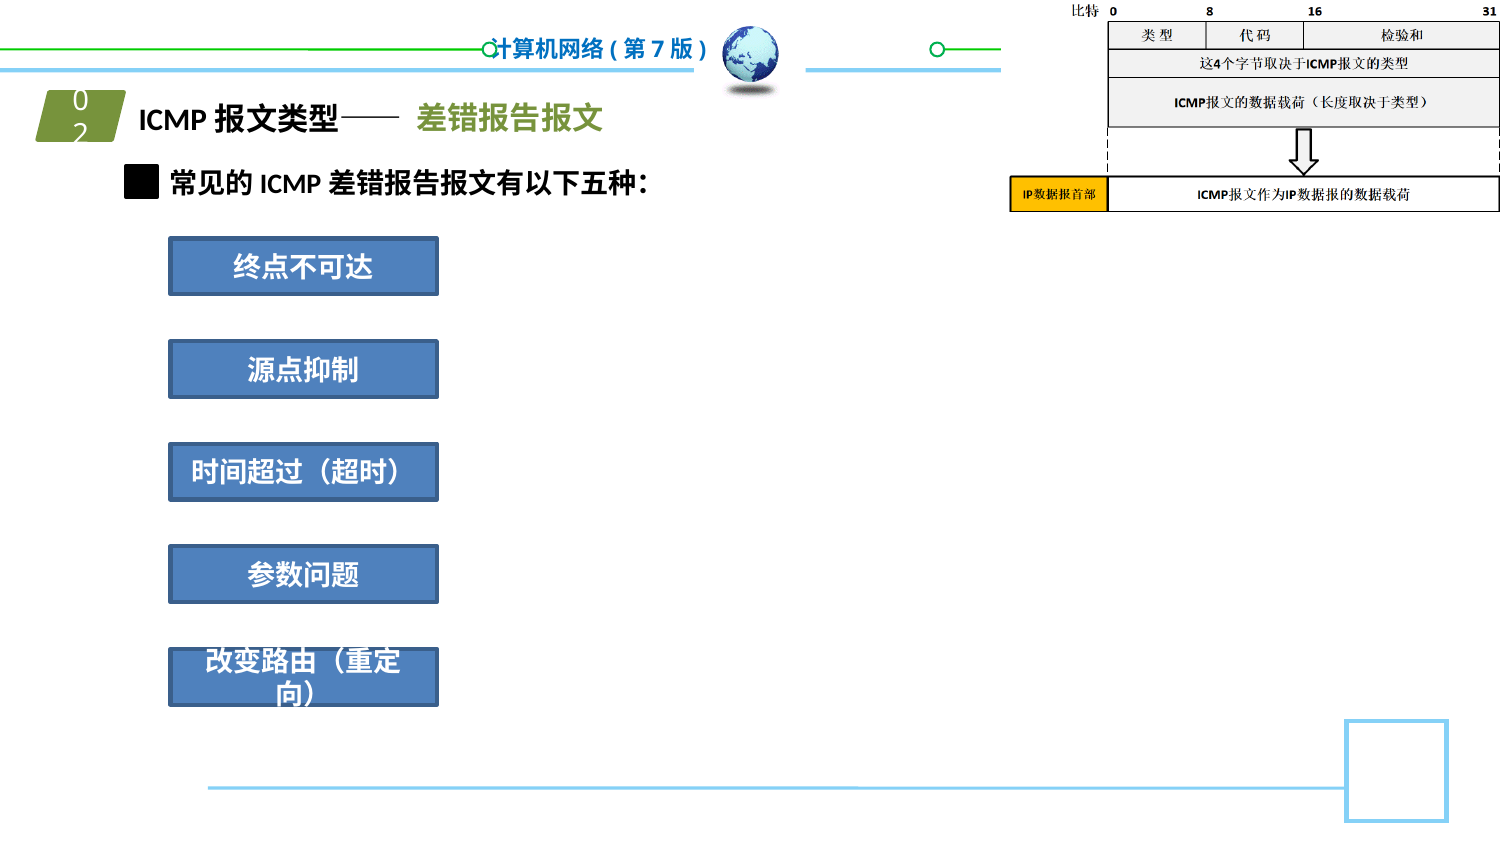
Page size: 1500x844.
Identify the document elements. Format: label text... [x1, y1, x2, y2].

text_box 源点抑制 [168, 339, 439, 399]
text_box 终点不可达 [168, 236, 439, 296]
text_box [124, 164, 159, 199]
text_box 改变路由（重定向） [168, 647, 439, 707]
text_box 常见的ICMP差错报告报文有以下五种： [157, 160, 995, 204]
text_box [37, 91, 751, 146]
text_box 参数问题 [168, 544, 439, 604]
picture [720, 24, 780, 100]
picture [1001, 0, 1500, 212]
text_box 时间超过（超时） [168, 442, 439, 502]
